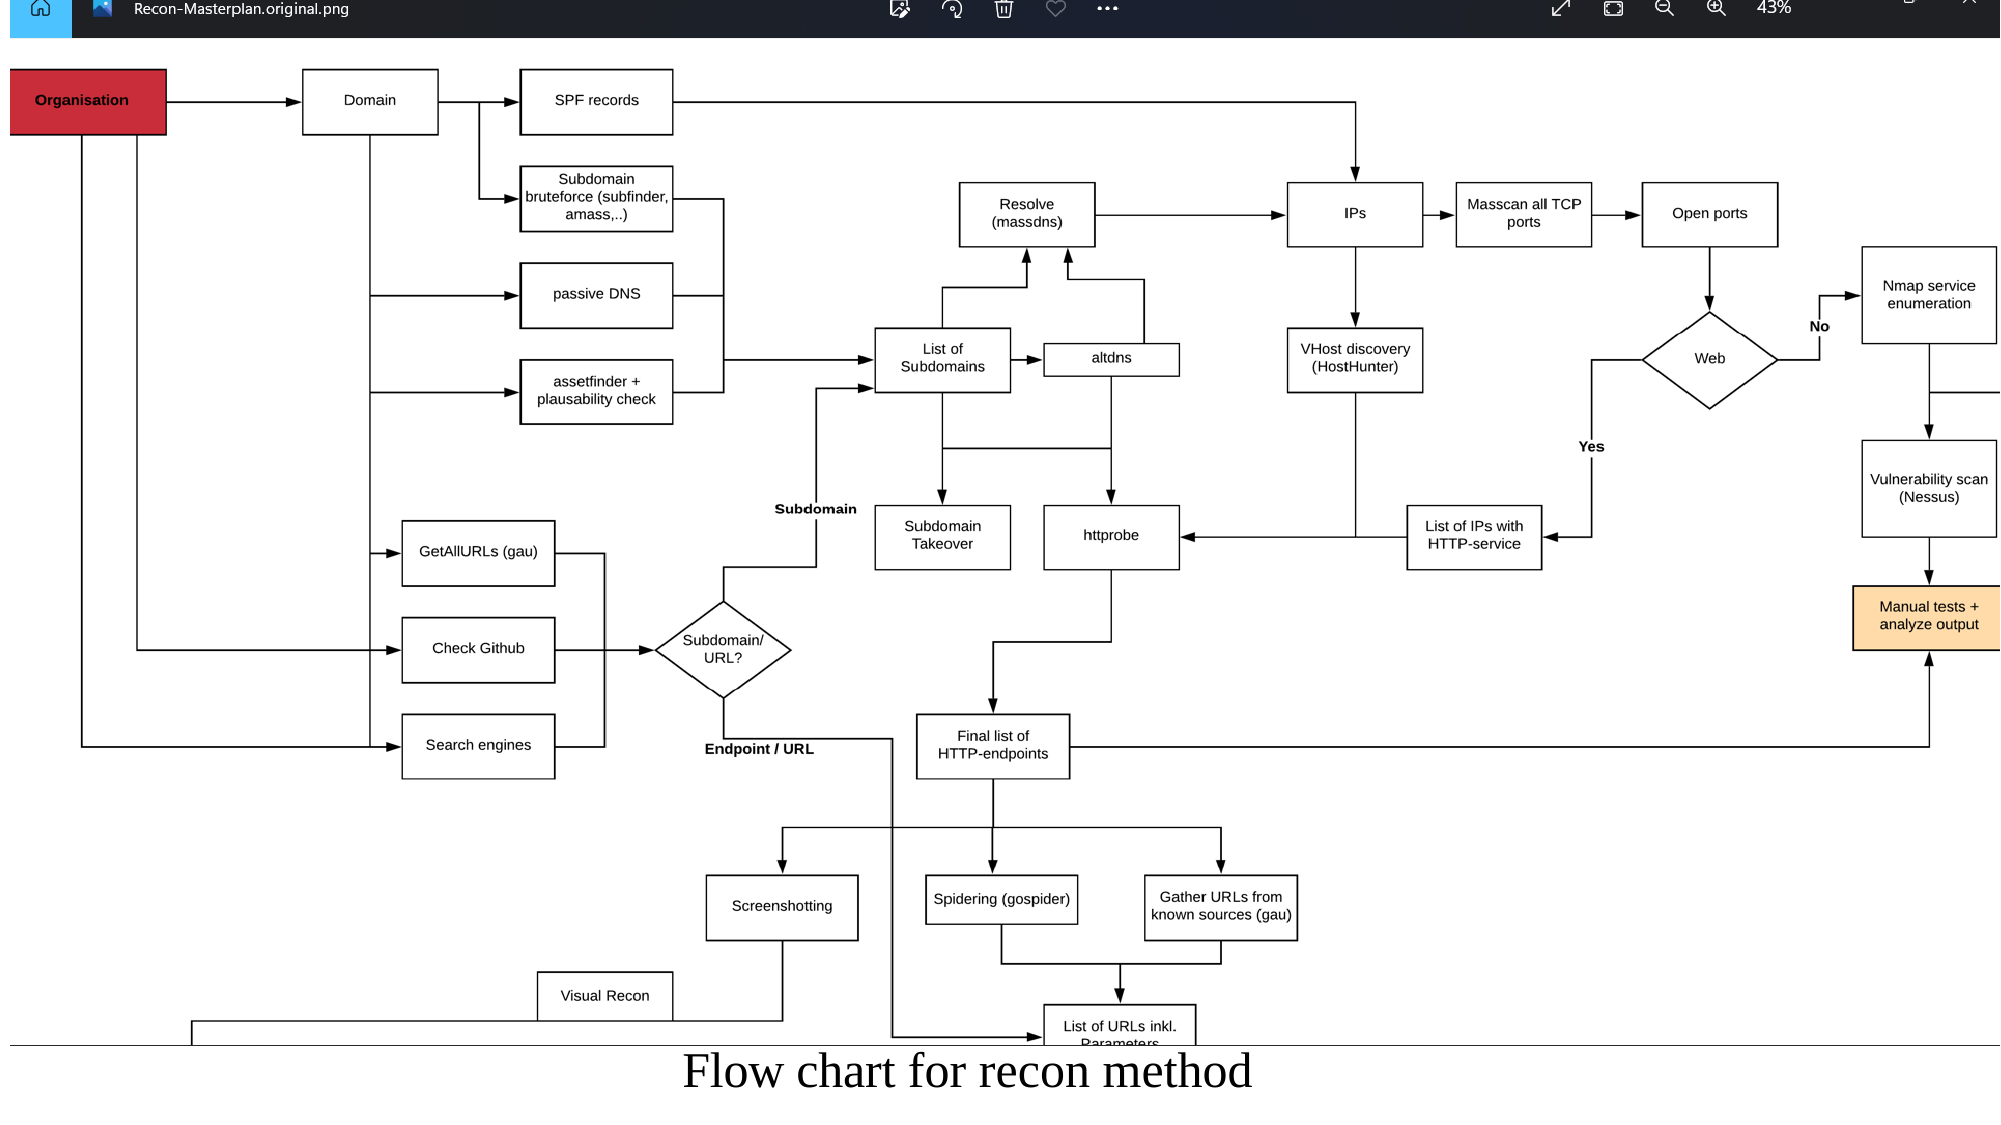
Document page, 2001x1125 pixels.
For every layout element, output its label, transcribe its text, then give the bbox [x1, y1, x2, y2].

text_box Flow chart for recon method [367, 1046, 1368, 1106]
picture [10, 0, 2000, 1046]
